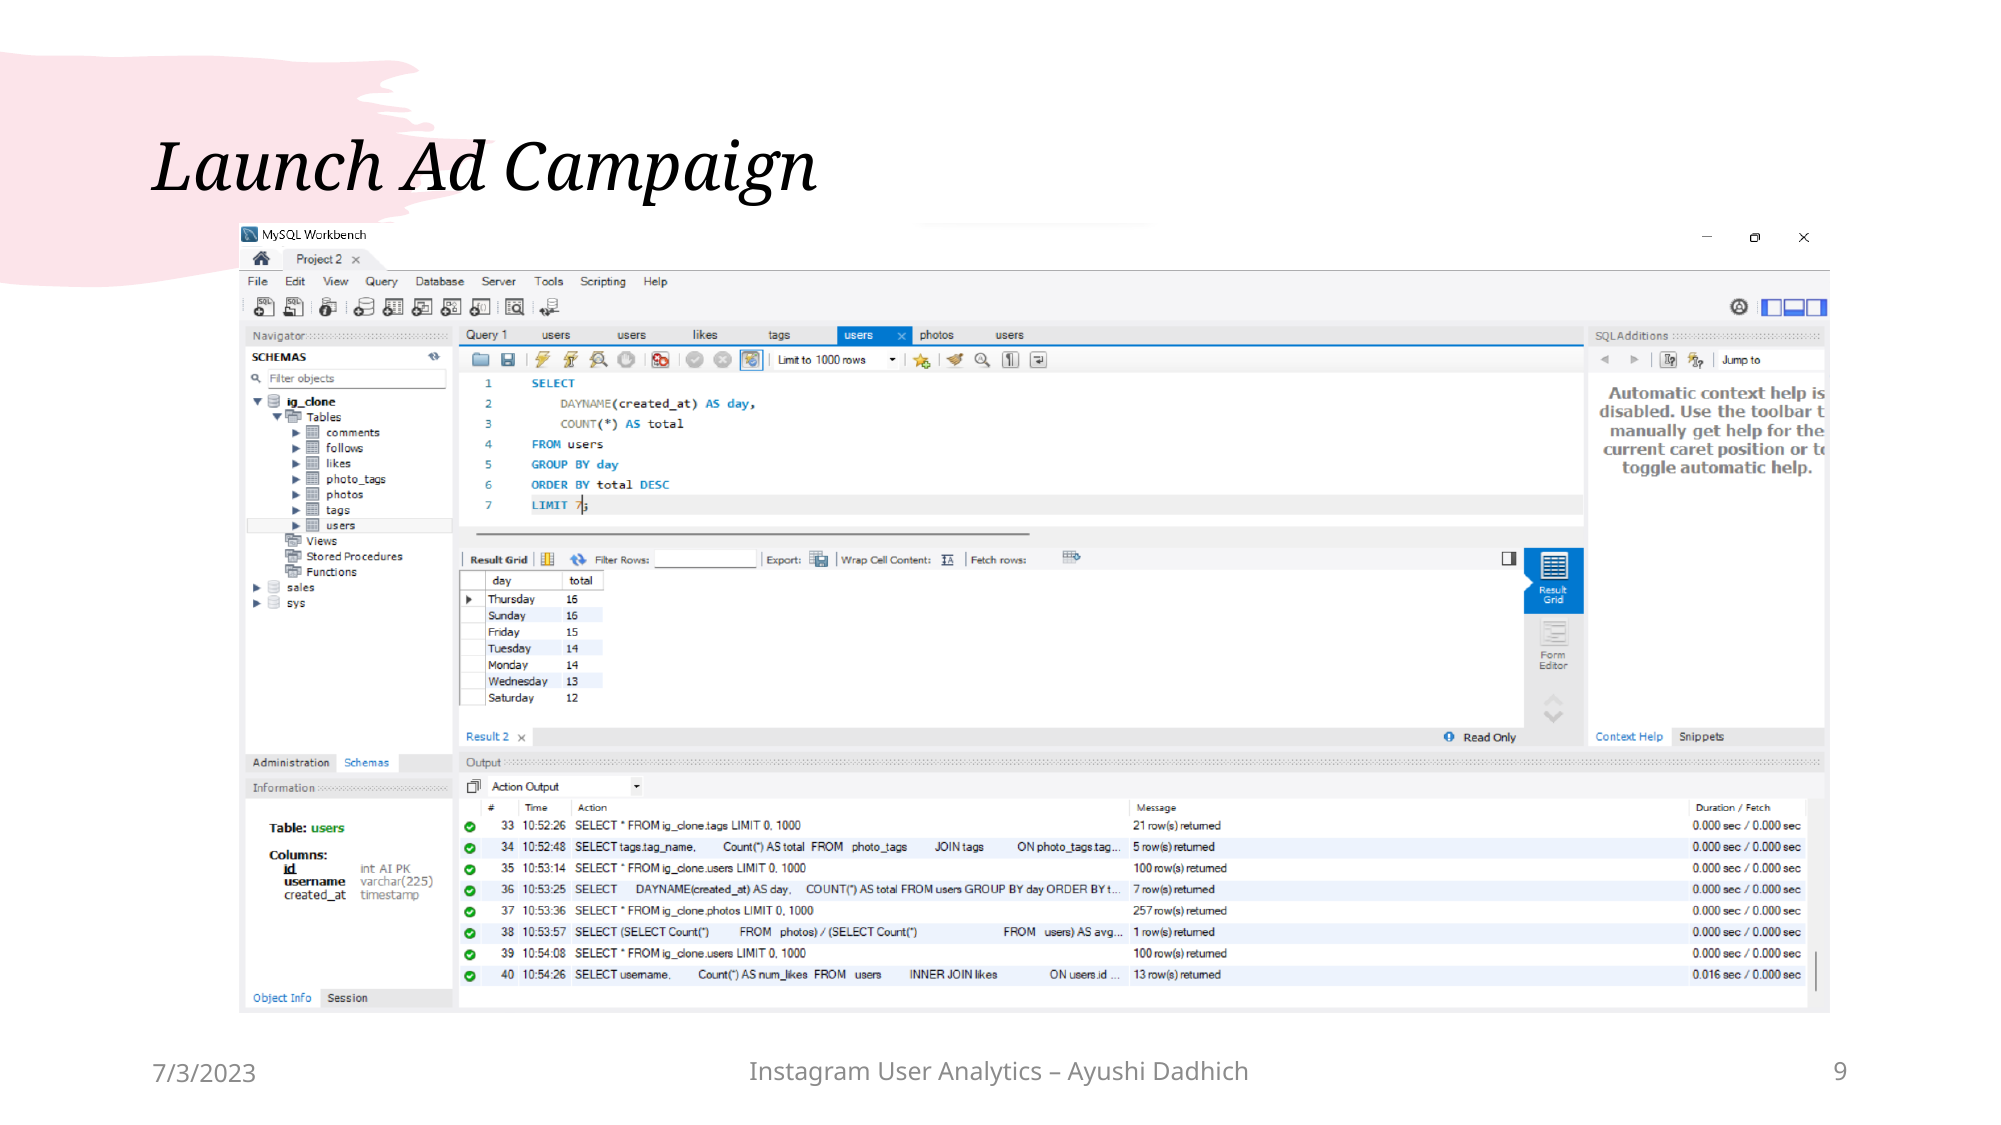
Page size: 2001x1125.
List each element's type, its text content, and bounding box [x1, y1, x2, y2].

slide_number 9 [1412, 1042, 1863, 1103]
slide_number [137, 1042, 588, 1103]
title Launch Ad Campaign [137, 59, 1863, 278]
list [239, 223, 1830, 1013]
footer Instagram User Analytics – Ayushi Dadhich [662, 1042, 1338, 1103]
